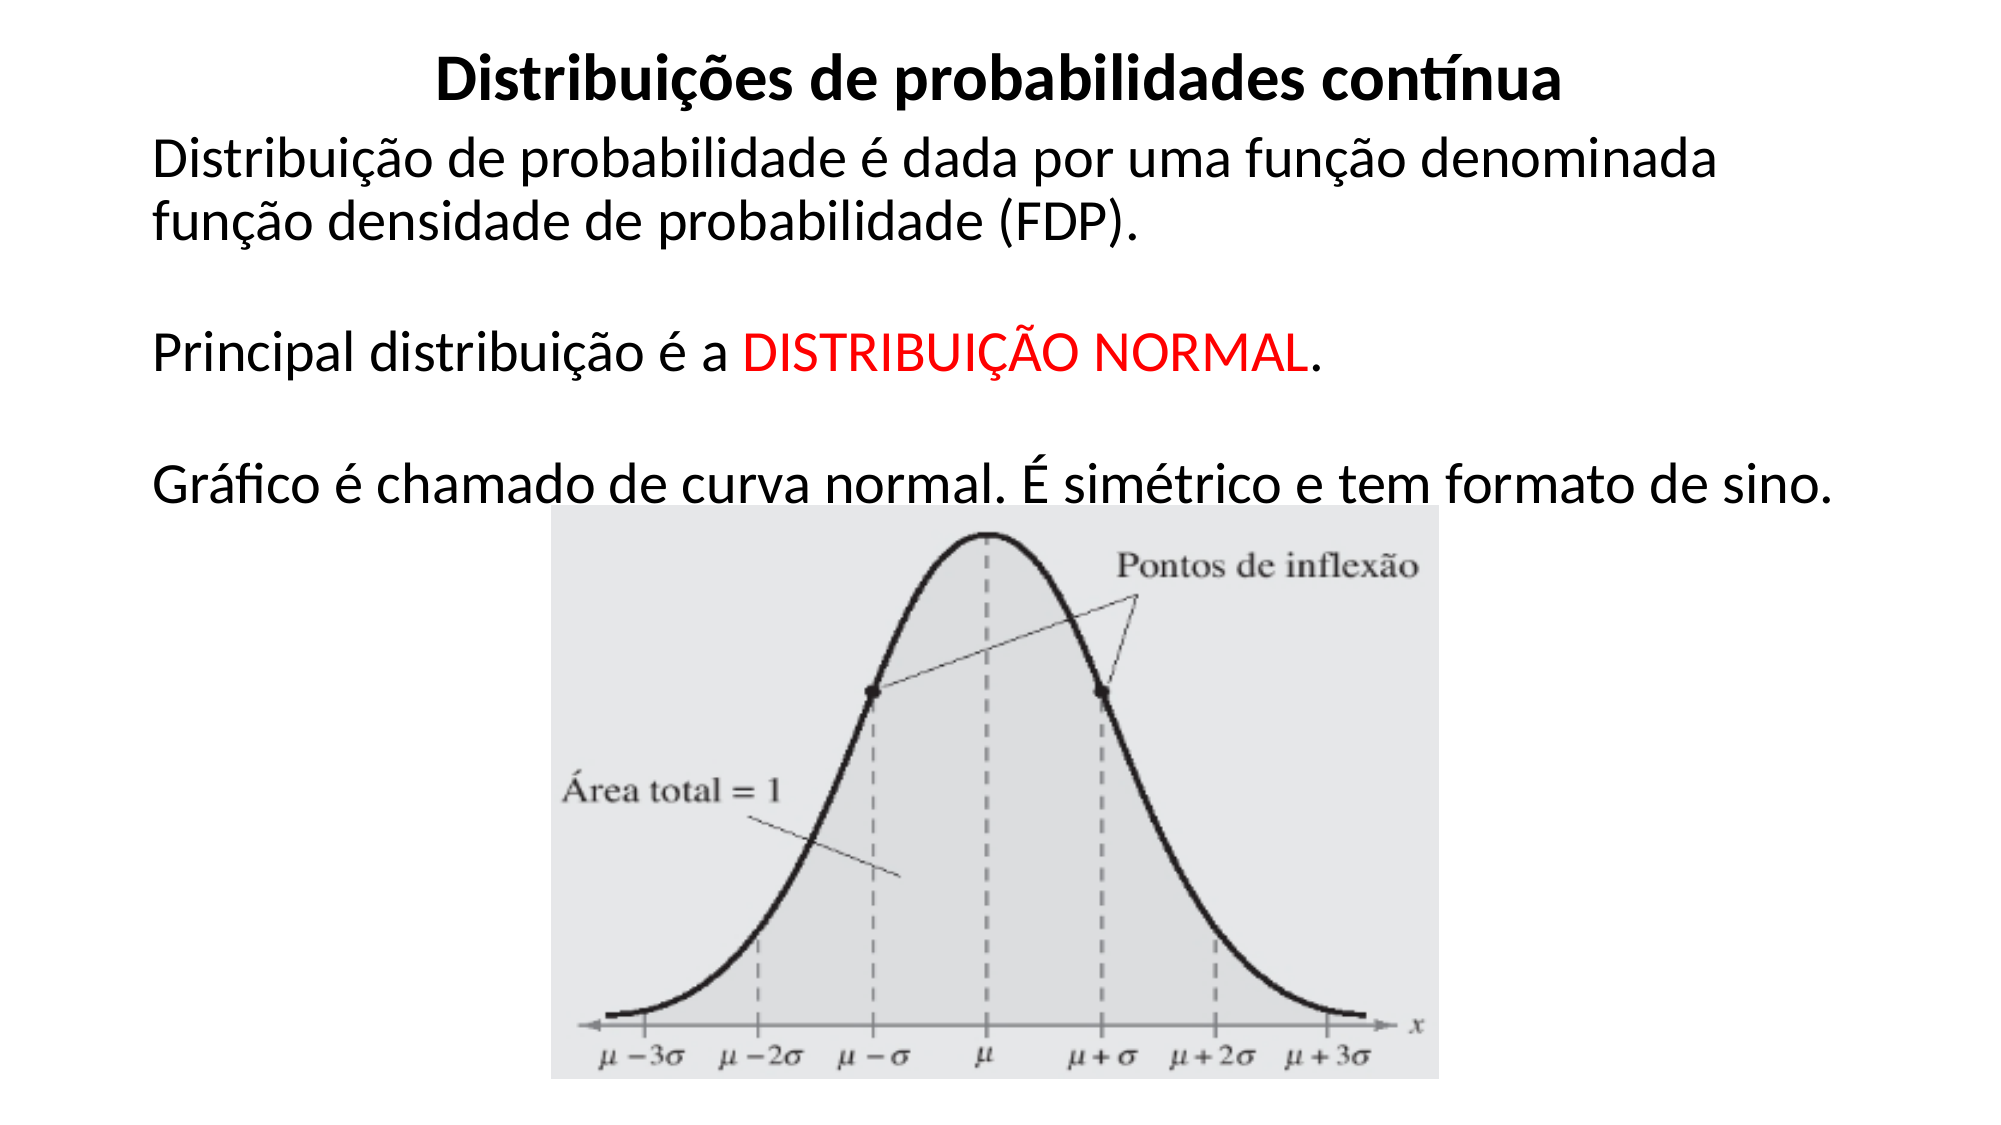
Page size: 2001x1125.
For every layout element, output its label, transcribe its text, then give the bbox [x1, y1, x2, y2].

list Distribuições de probabilidades contínua [137, 35, 1863, 119]
text_box Distribuição de probabilidade é dada por uma função denominada função densidade de probabilidade (FDP). Principal distribuição é a DISTRIBUIÇÃO NORMAL. Gráfico é chamado de curva normal. É simétrico e tem formato de sino. [137, 119, 1863, 541]
picture [551, 505, 1439, 1079]
